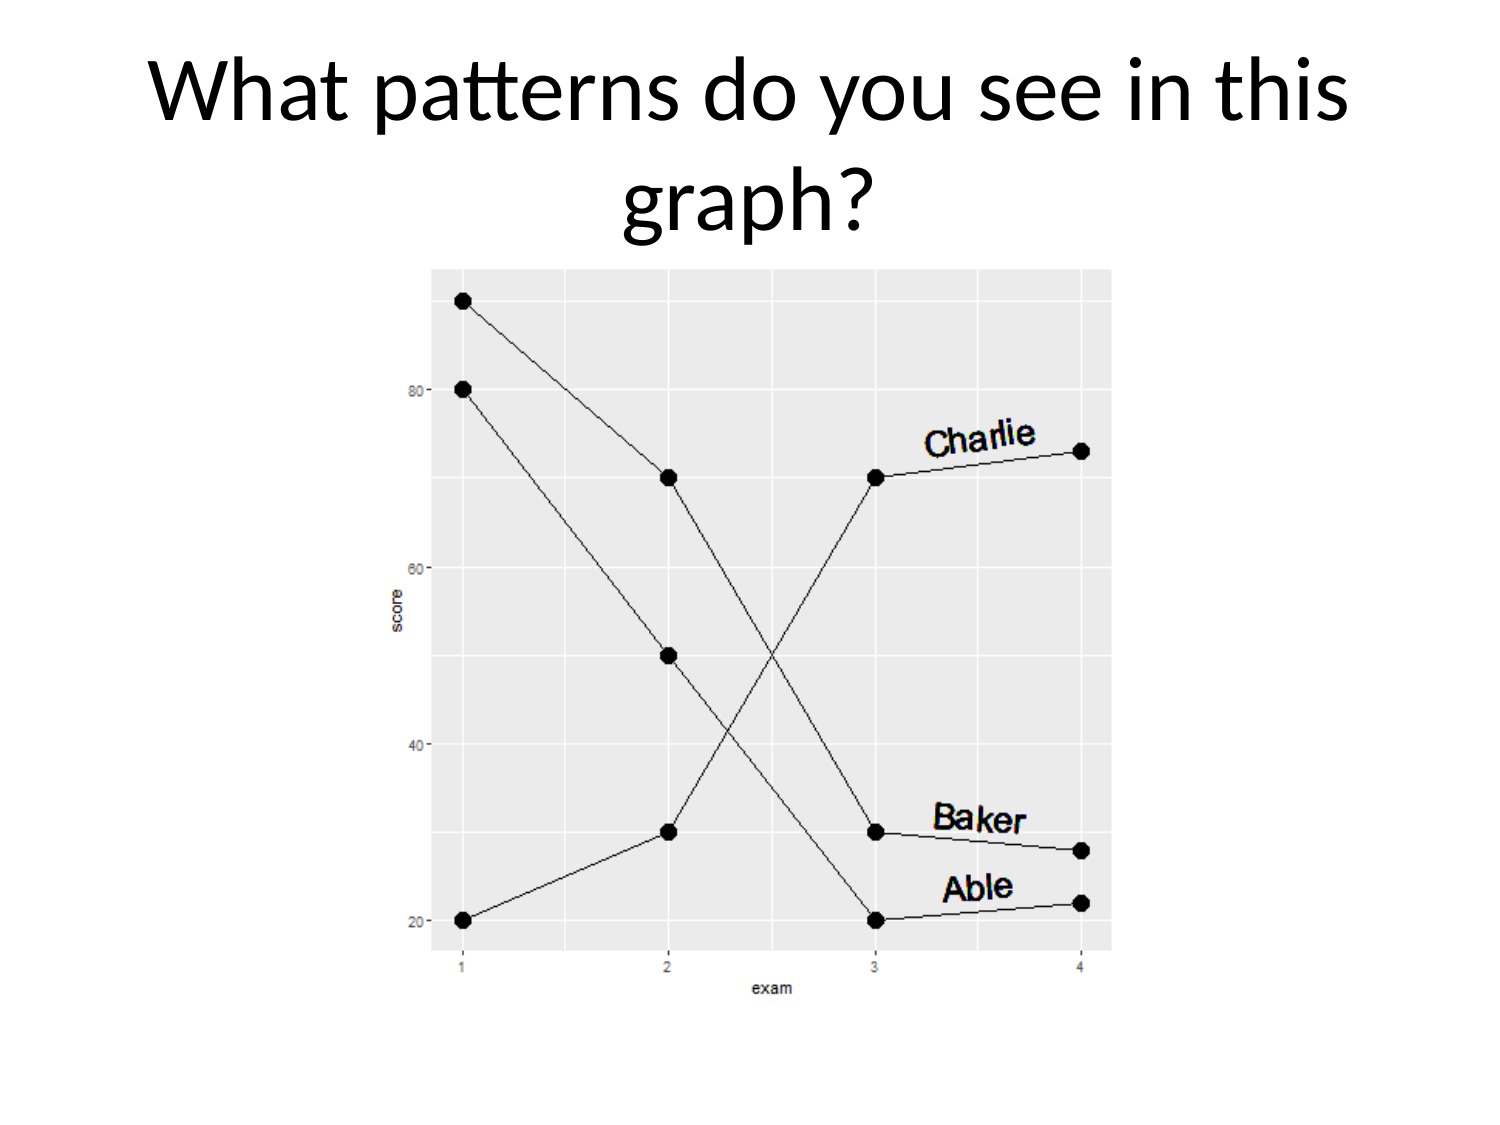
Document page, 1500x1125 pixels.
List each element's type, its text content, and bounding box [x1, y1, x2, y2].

title What patterns do you see in this graph? [75, 45, 1425, 233]
picture [378, 262, 1122, 1005]
